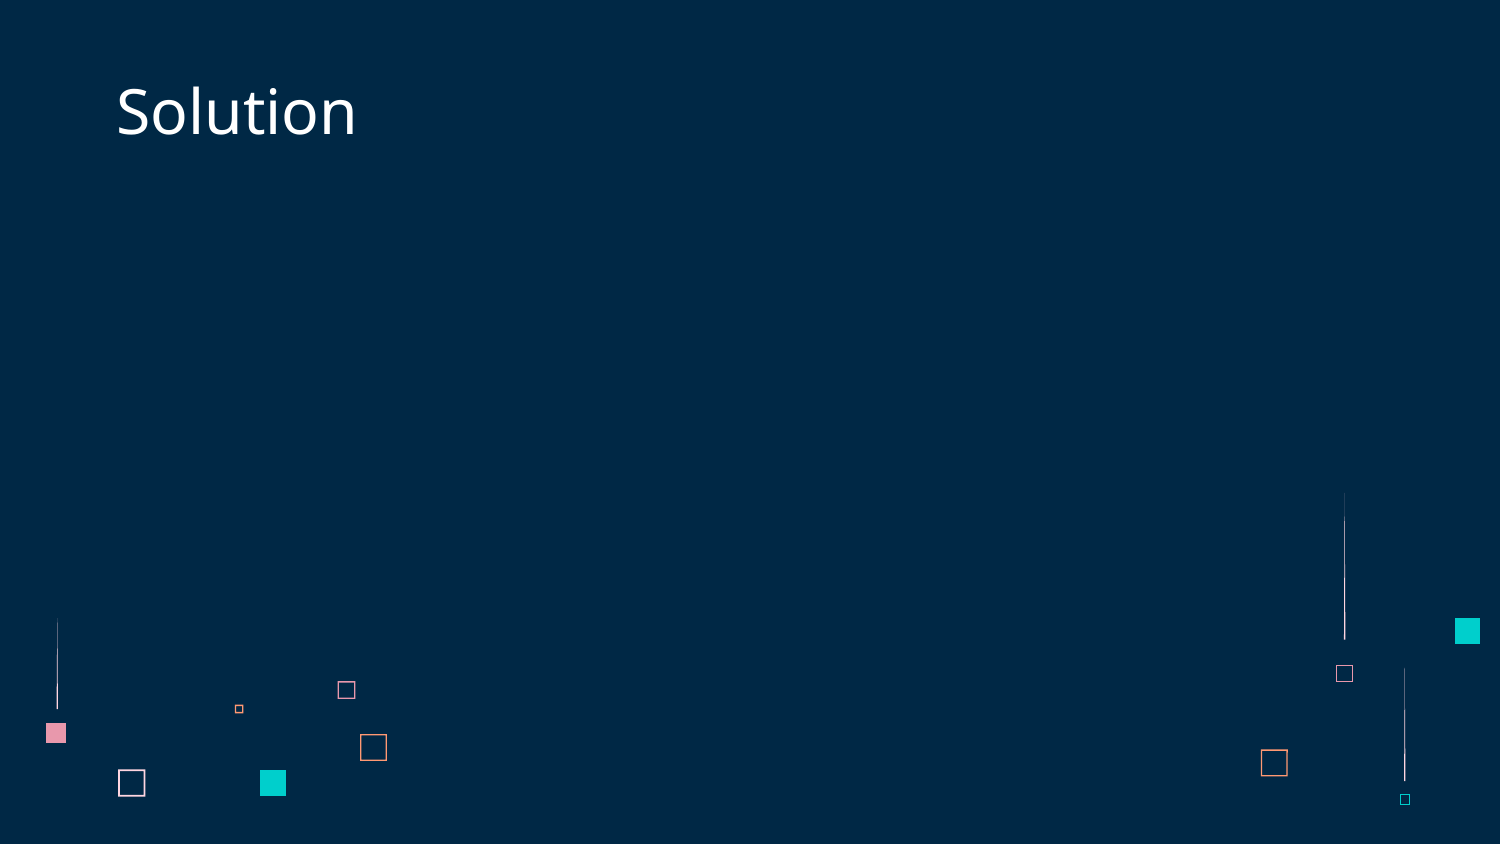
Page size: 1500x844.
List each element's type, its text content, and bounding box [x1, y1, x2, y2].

title Solution [101, 67, 543, 163]
